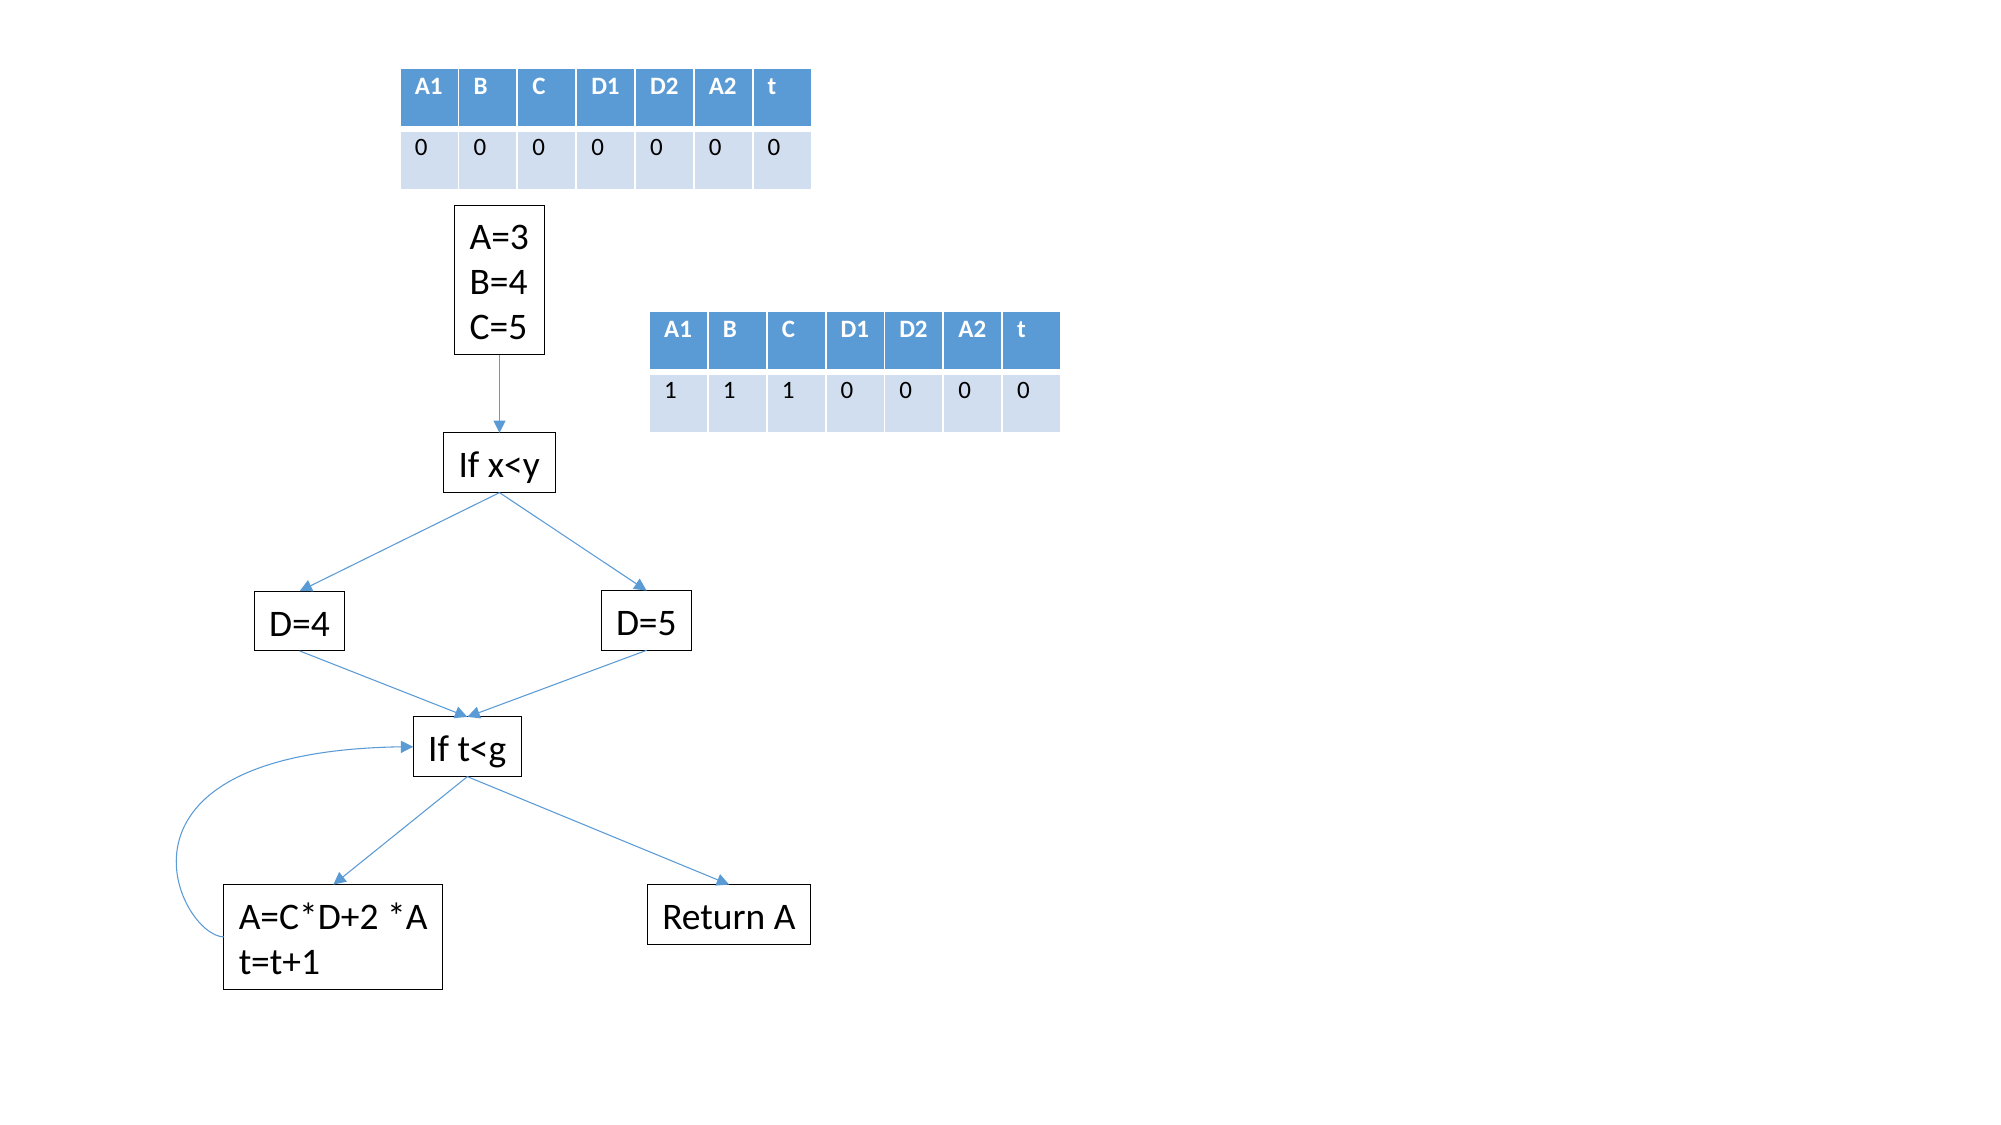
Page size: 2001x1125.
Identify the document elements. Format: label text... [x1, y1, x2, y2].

table_header B [709, 312, 766, 369]
table_cell 0 [1003, 375, 1060, 432]
text_box Return A [647, 884, 811, 945]
table_header t [754, 69, 811, 126]
table_header D2 [885, 312, 942, 369]
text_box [467, 651, 647, 717]
text_box A=C*D+2 *A t=t+1 [223, 885, 443, 990]
table_cell 0 [518, 132, 575, 189]
table_header t [1003, 312, 1060, 369]
table_header D2 [636, 69, 693, 126]
table_cell 1 [709, 375, 766, 432]
table_header D1 [827, 312, 884, 369]
table_cell 0 [885, 375, 942, 432]
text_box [333, 777, 467, 885]
table_cell 0 [401, 132, 458, 189]
table_header A2 [695, 69, 752, 126]
table_cell 1 [768, 375, 825, 432]
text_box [222, 747, 413, 938]
table_cell 1 [650, 375, 707, 432]
table_cell 0 [827, 375, 884, 432]
table_cell 0 [944, 375, 1001, 432]
text_box A=3 B=4 C=5 [454, 205, 545, 355]
text_box If x<y [443, 432, 556, 493]
table_cell 0 [695, 132, 752, 189]
table_header A2 [944, 312, 1001, 369]
text_box D=5 [601, 590, 692, 651]
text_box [299, 651, 467, 717]
text_box D=4 [254, 591, 345, 651]
table_header A1 [650, 312, 707, 369]
table_cell 0 [577, 132, 634, 189]
table_header C [518, 69, 575, 126]
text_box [299, 493, 500, 592]
table_header D1 [577, 69, 634, 126]
table_header C [768, 312, 825, 369]
table_cell 0 [636, 132, 693, 189]
table_cell 0 [459, 132, 516, 189]
table_header B [459, 69, 516, 126]
table_header A1 [401, 69, 458, 126]
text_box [499, 493, 647, 591]
table_cell 0 [754, 132, 811, 189]
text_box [467, 777, 730, 885]
text_box If t<g [413, 717, 522, 777]
